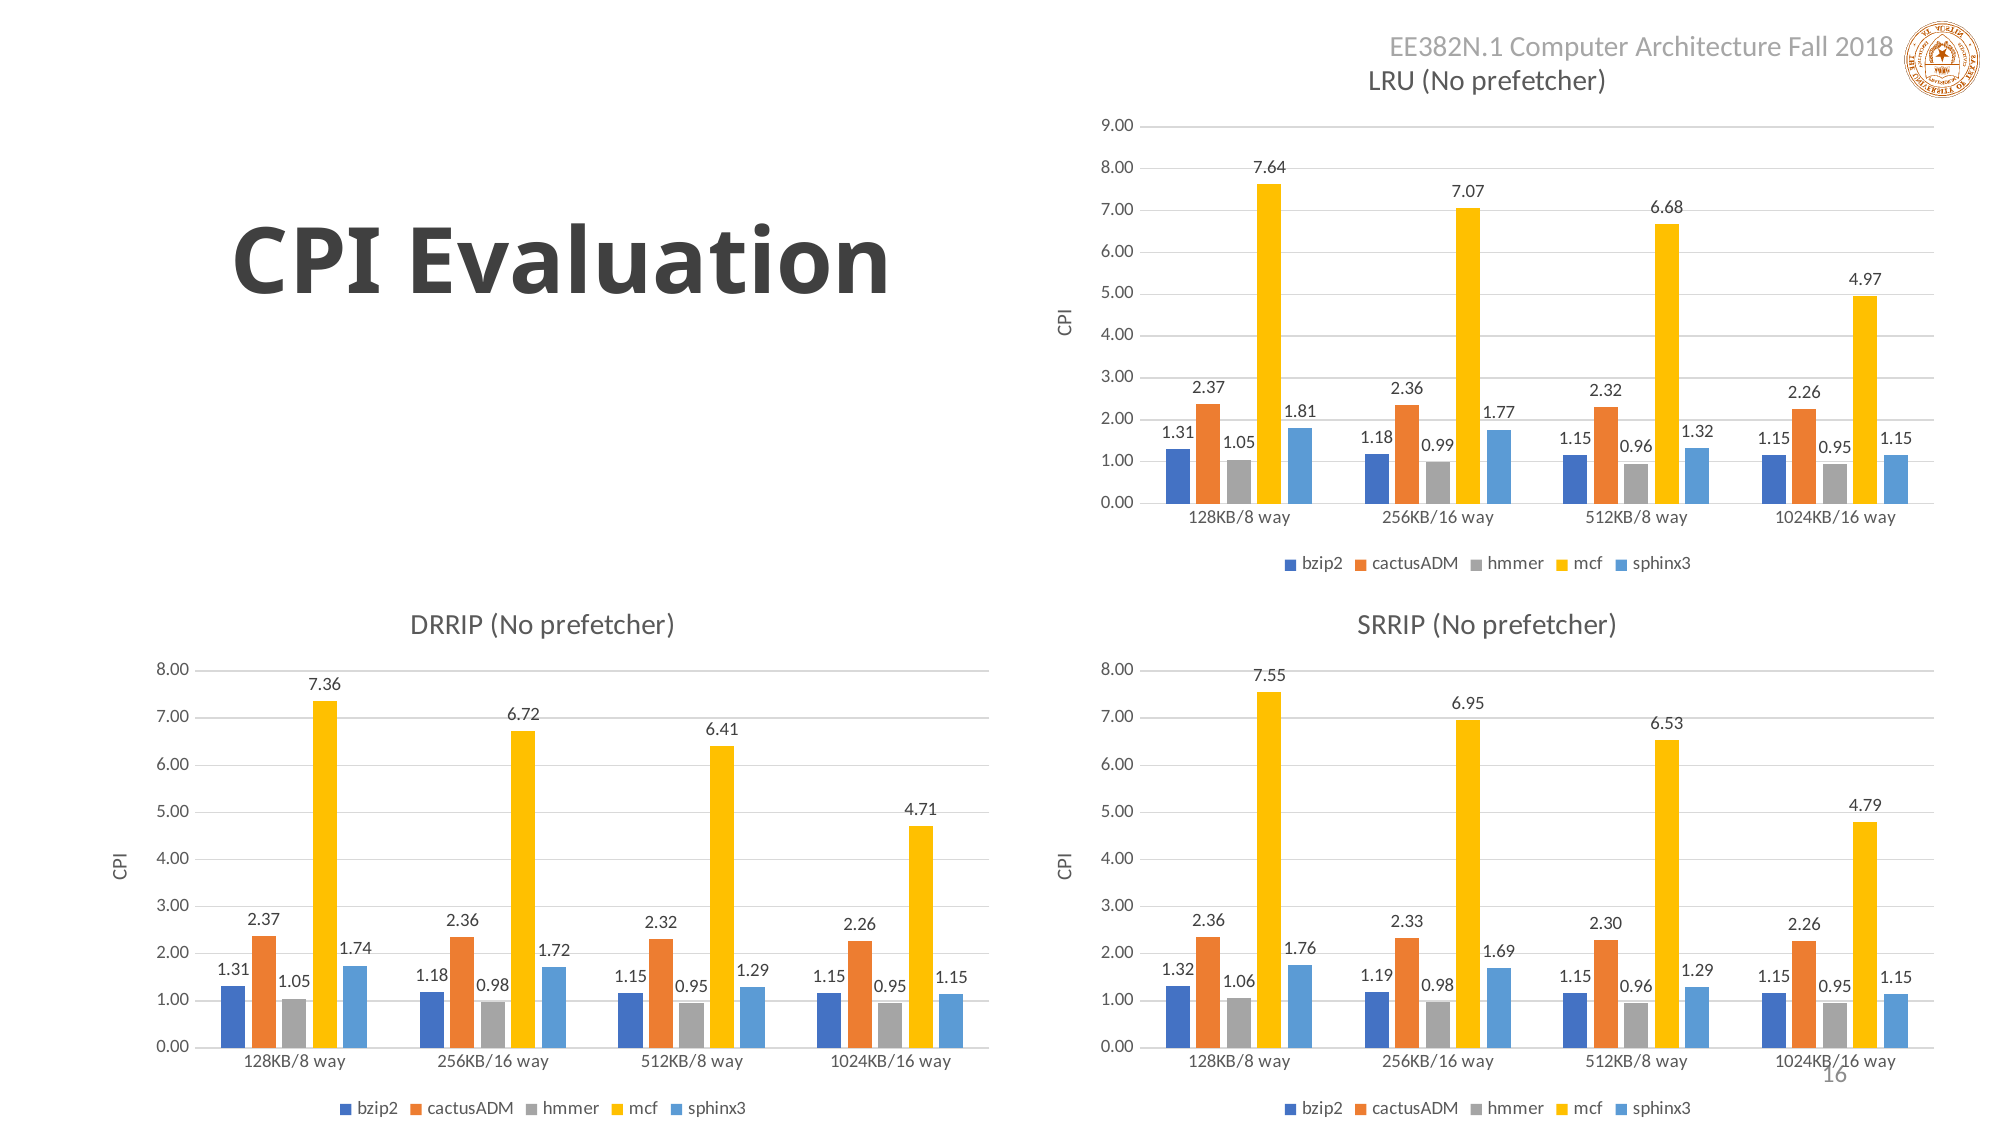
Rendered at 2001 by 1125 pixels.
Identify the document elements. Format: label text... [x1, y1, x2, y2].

picture [1904, 21, 1980, 98]
chart [1022, 584, 1953, 1125]
chart [78, 584, 1009, 1125]
chart [1022, 40, 1953, 581]
title CPI Evaluation [215, 155, 1022, 373]
